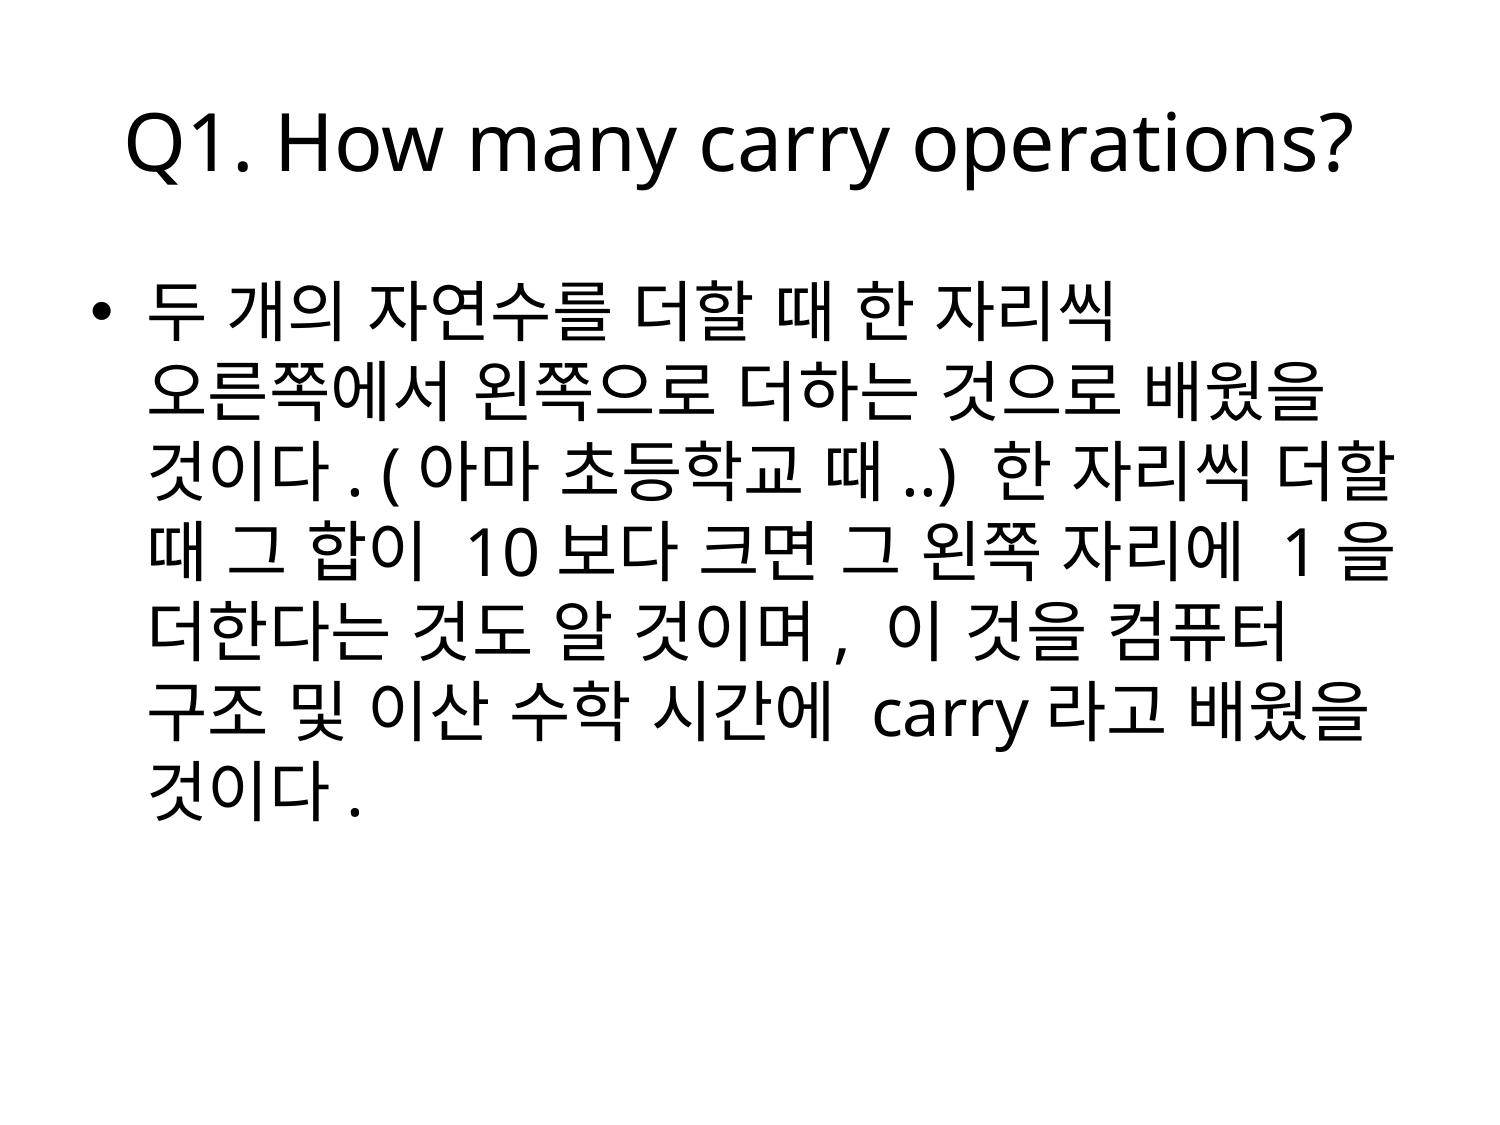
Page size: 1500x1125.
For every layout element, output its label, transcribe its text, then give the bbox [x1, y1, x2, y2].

title Q1. How many carry operations? [75, 45, 1426, 233]
list 두 개의 자연수를 더할 때 한 자리씩 오른쪽에서 왼쪽으로 더하는 것으로 배웠을 것이다. (아마 초등학교 때..) 한 자리씩 더할 때 그 합이 10보다 크면 그 왼쪽 자리에 1을 더한다는 것도 알 것이며, 이 것을 컴퓨터 구조 및 이산 수학 시간에 carry라고 배웠을 것이다. [75, 262, 1426, 1006]
